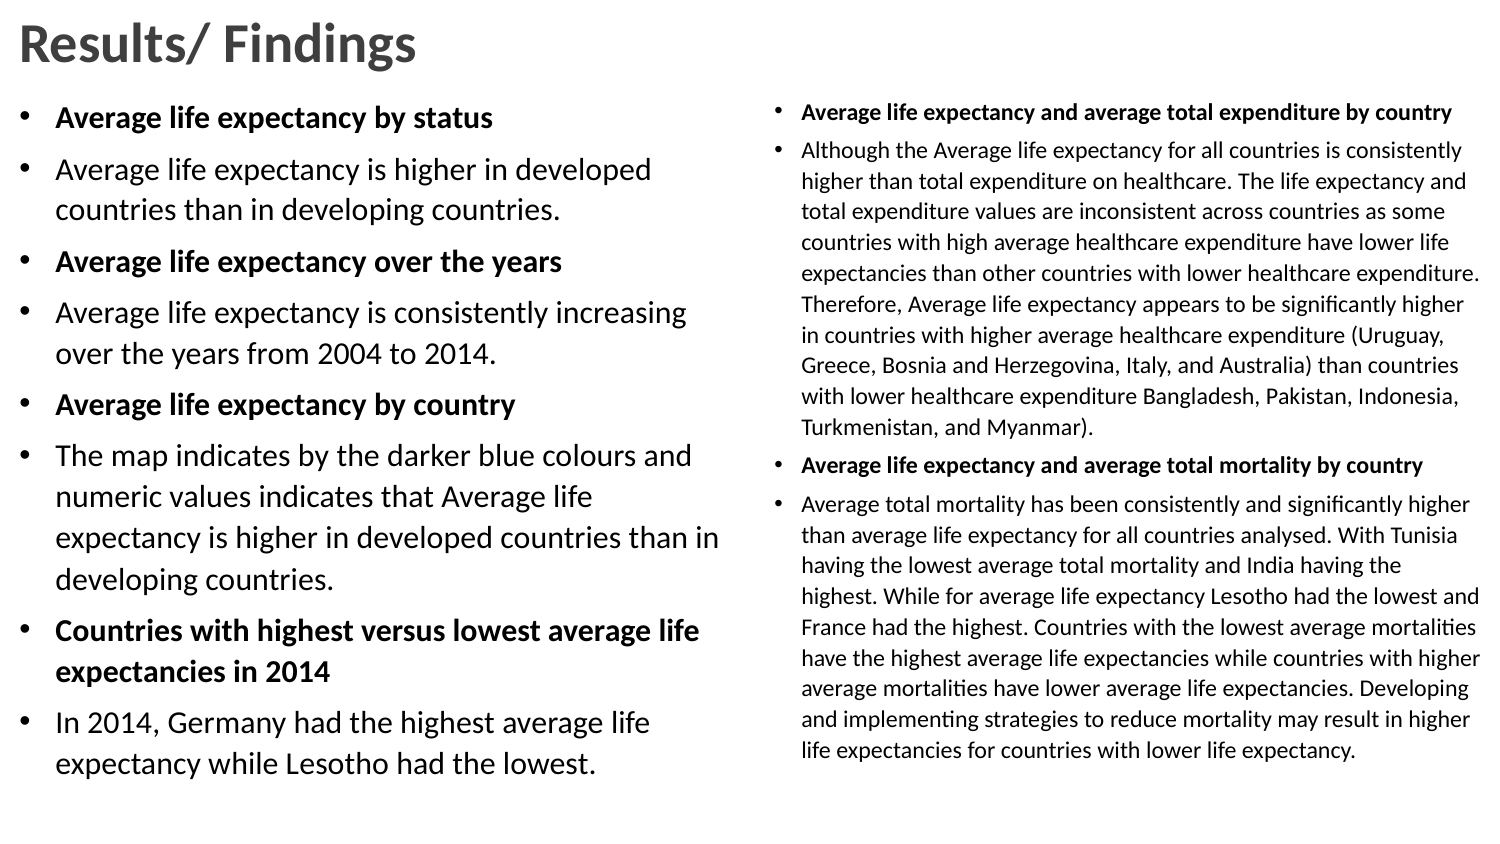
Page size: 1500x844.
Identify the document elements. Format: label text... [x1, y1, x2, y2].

list Average life expectancy by status Average life expectancy is higher in developed countries than in developing countries. Average life expectancy over the years Average life expectancy is consistently increasing over the years from 2004 to 2014. Average life expectancy by country The map indicates by the darker blue colours and numeric values indicates that Average life expectancy is higher in developed countries than in developing countries. Countries with highest versus lowest average life expectancies in 2014 In 2014, Germany had the highest average life expectancy while Lesotho had the lowest. [4, 86, 741, 832]
title Results/ Findings [4, 2, 1299, 87]
list Average life expectancy and average total expenditure by country Although the Average life expectancy for all countries is consistently higher than total expenditure on healthcare. The life expectancy and total expenditure values are inconsistent across countries as some countries with high average healthcare expenditure have lower life expectancies than other countries with lower healthcare expenditure. Therefore, Average life expectancy appears to be significantly higher in countries with higher average healthcare expenditure (Uruguay, Greece, Bosnia and Herzegovina, Italy, and Australia) than countries with lower healthcare expenditure Bangladesh, Pakistan, Indonesia, Turkmenistan, and Myanmar). Average life expectancy and average total mortality by country Average total mortality has been consistently and significantly higher than average life expectancy for all countries analysed. With Tunisia having the lowest average total mortality and India having the highest. While for average life expectancy Lesotho had the lowest and France had the highest. Countries with the lowest average mortalities have the highest average life expectancies while countries with higher average mortalities have lower average life expectancies. Developing and implementing strategies to reduce mortality may result in higher life expectancies for countries with lower life expectancy. [759, 86, 1496, 832]
